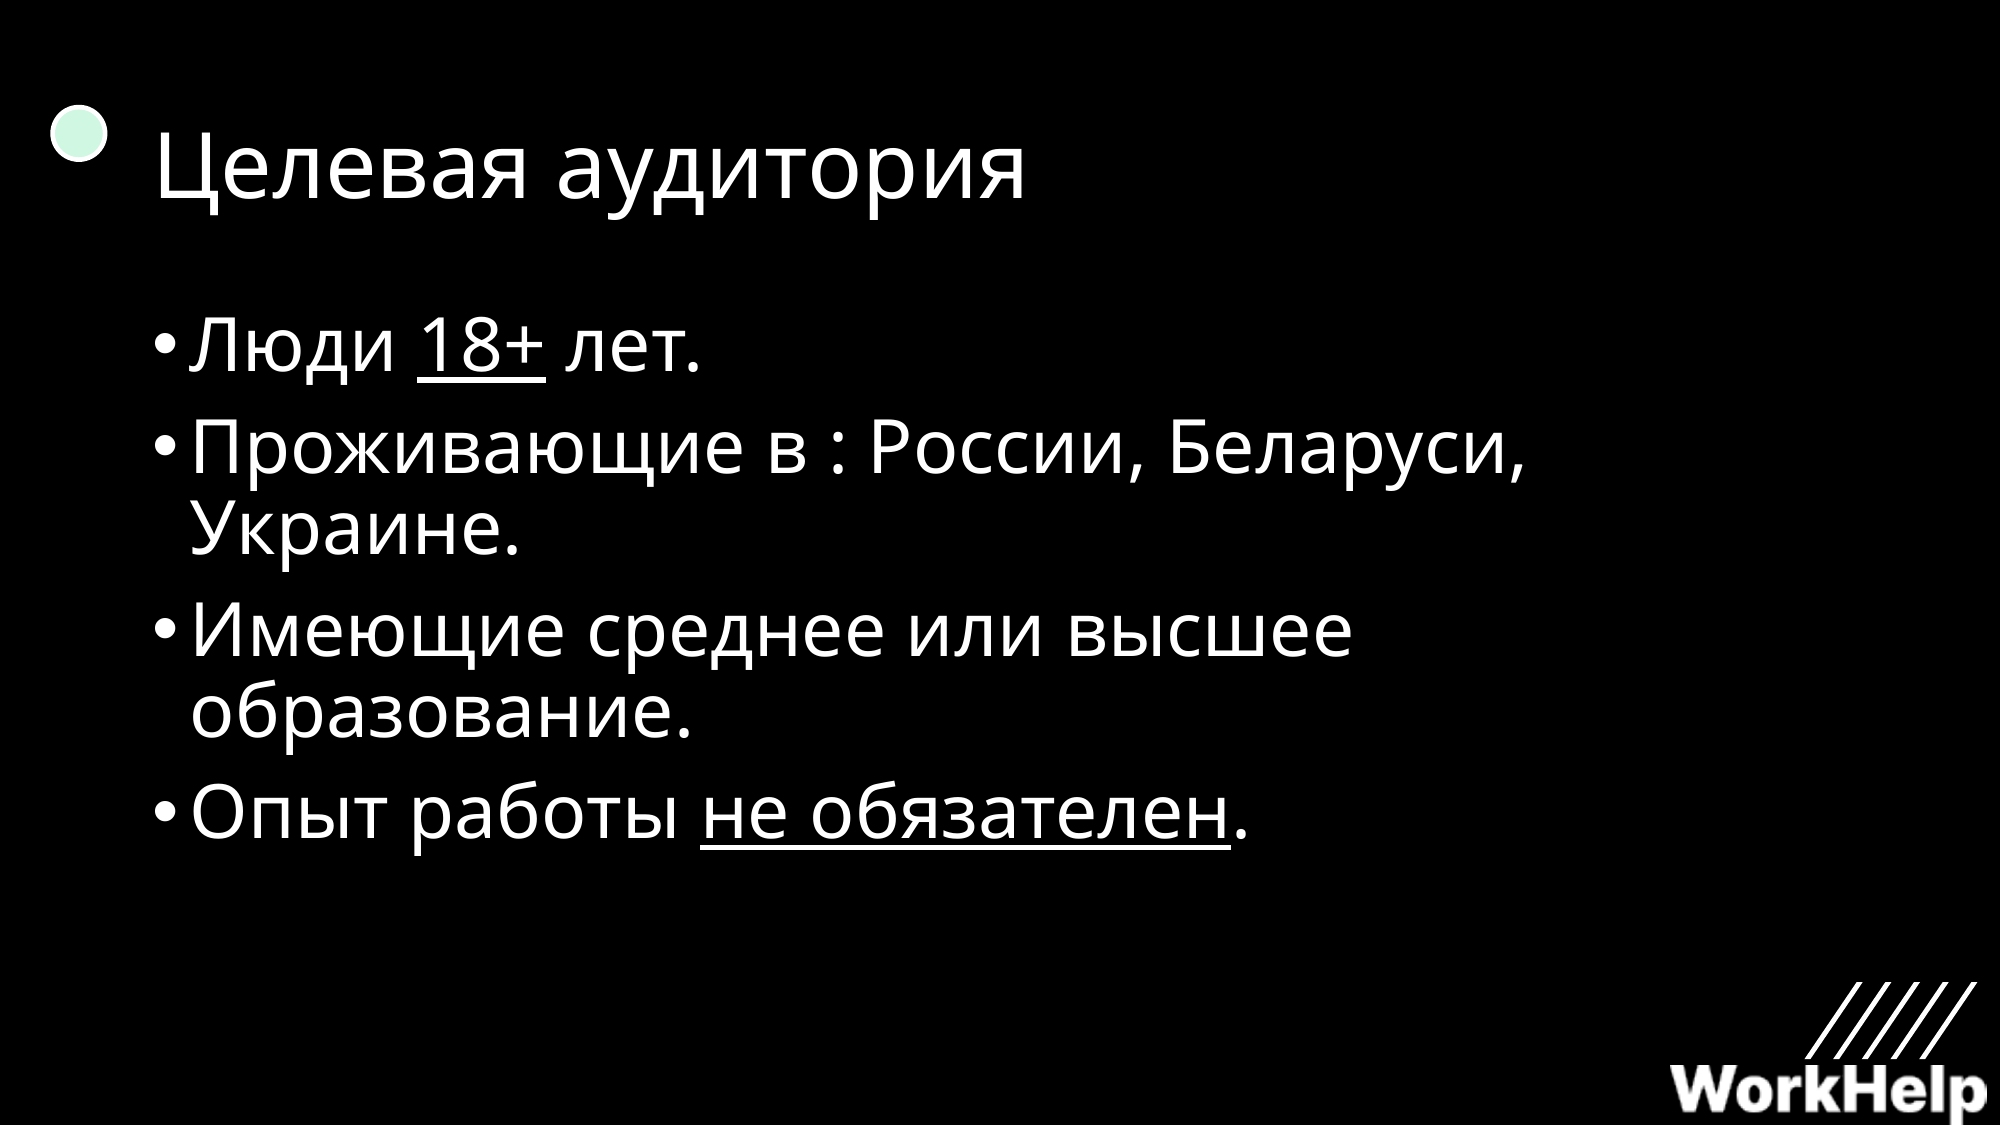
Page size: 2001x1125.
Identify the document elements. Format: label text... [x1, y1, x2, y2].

title Целевая аудитория [137, 59, 1863, 278]
list Люди 18+ лет. Проживающие в : России, Беларуси, Украине. Имеющие среднее или высшее образование. Опыт работы не обязателен. [137, 299, 1863, 1014]
picture [1669, 1065, 1987, 1125]
